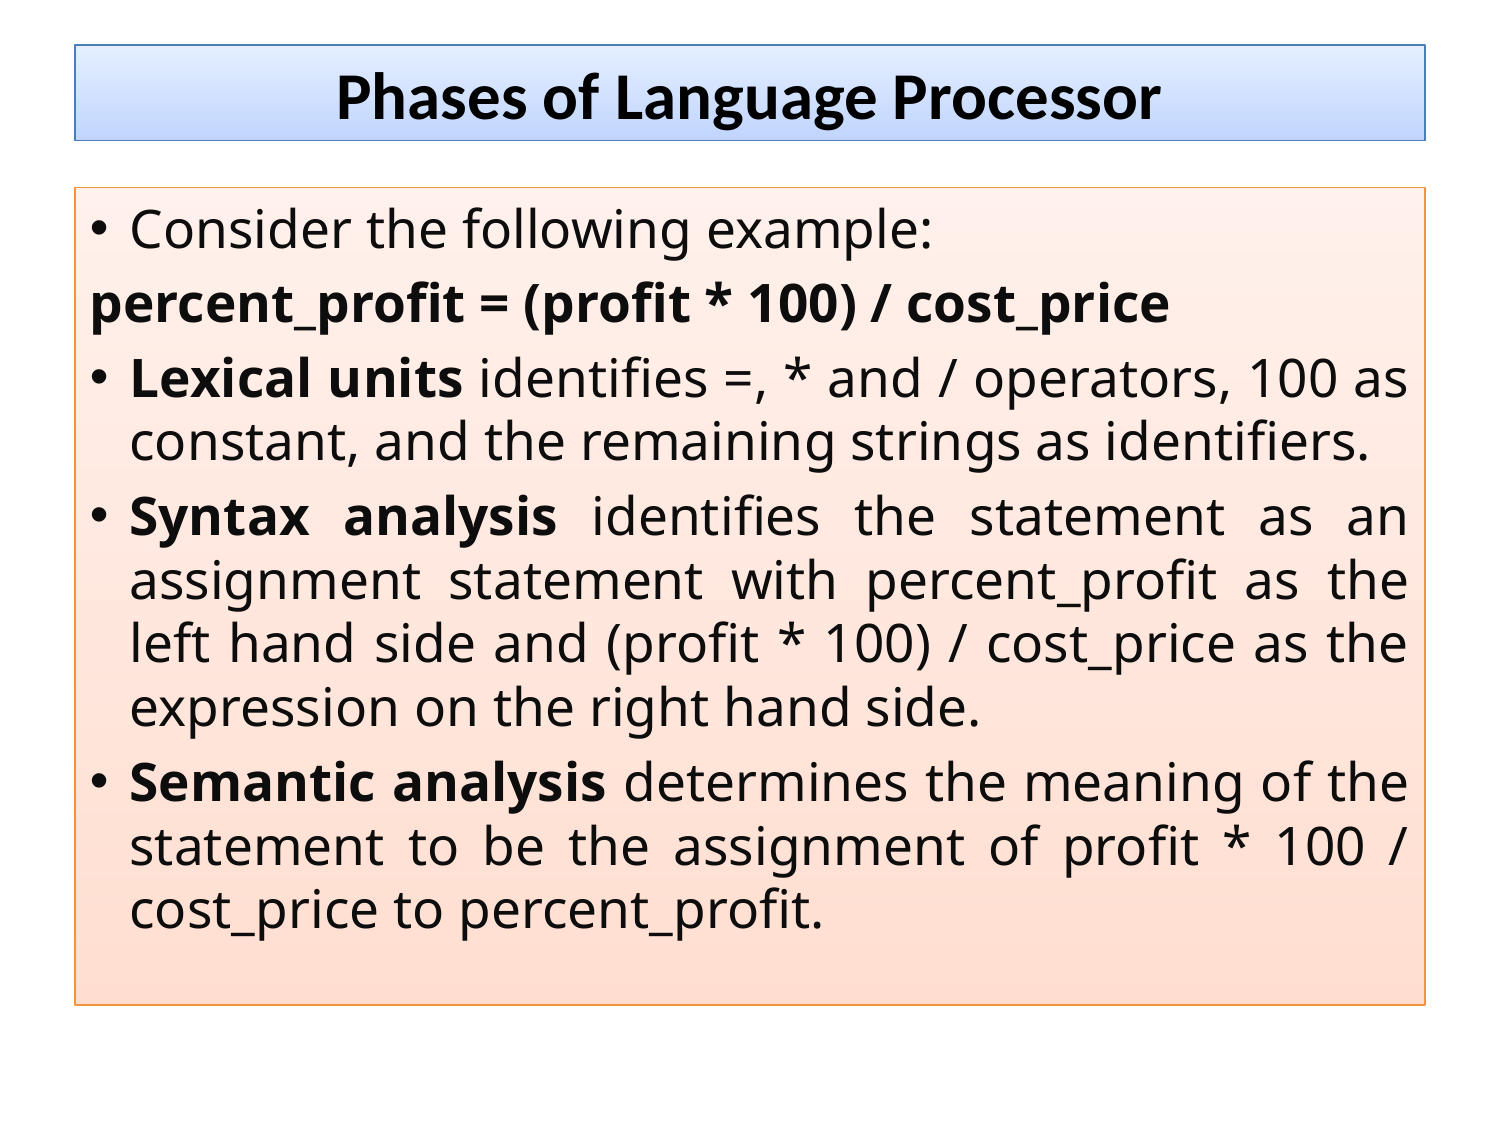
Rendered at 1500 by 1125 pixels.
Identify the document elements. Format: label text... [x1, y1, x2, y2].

text_box [1274, 512, 1475, 573]
text_box Consider the following example: percent_profit = (profit * 100) / cost_price Lexical units identifies =, * and / operators, 100 as constant, and the remaining strings as identifiers. Syntax analysis identifies the statement as an assignment statement with percent_profit as the left hand side and (profit * 100) / cost_price as the expression on the right hand side. Semantic analysis determines the meaning of the statement to be the assignment of profit * 100 / cost_price to percent_profit. [75, 187, 1425, 1005]
text_box Phases of Language Processor [75, 45, 1425, 141]
